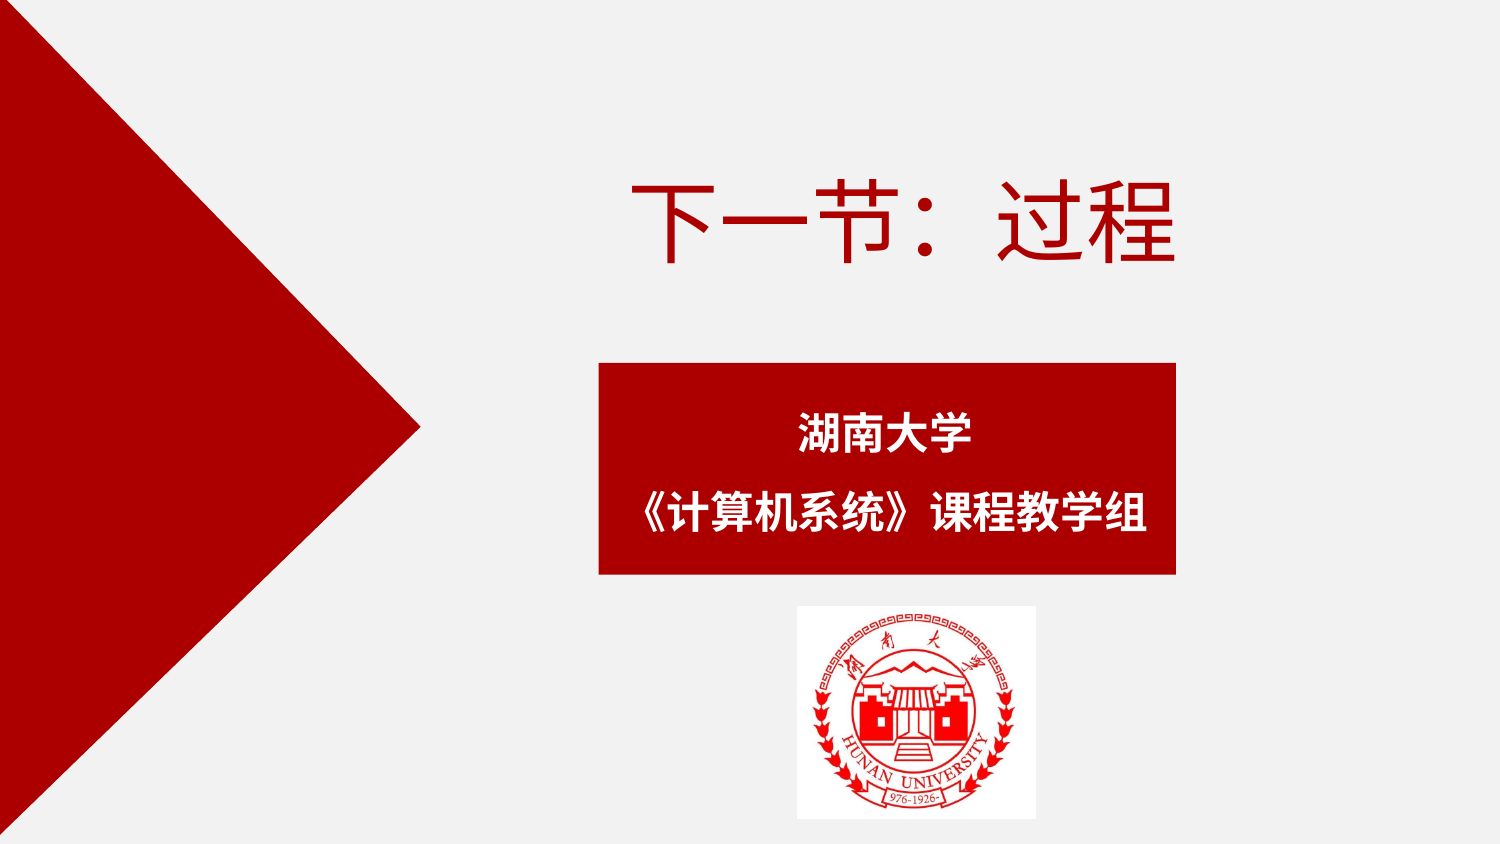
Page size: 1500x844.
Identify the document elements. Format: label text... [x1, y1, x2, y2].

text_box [596, 362, 1177, 575]
text_box 下一节：过程 [612, 157, 1221, 282]
text_box [0, 0, 421, 835]
picture [796, 606, 1036, 819]
